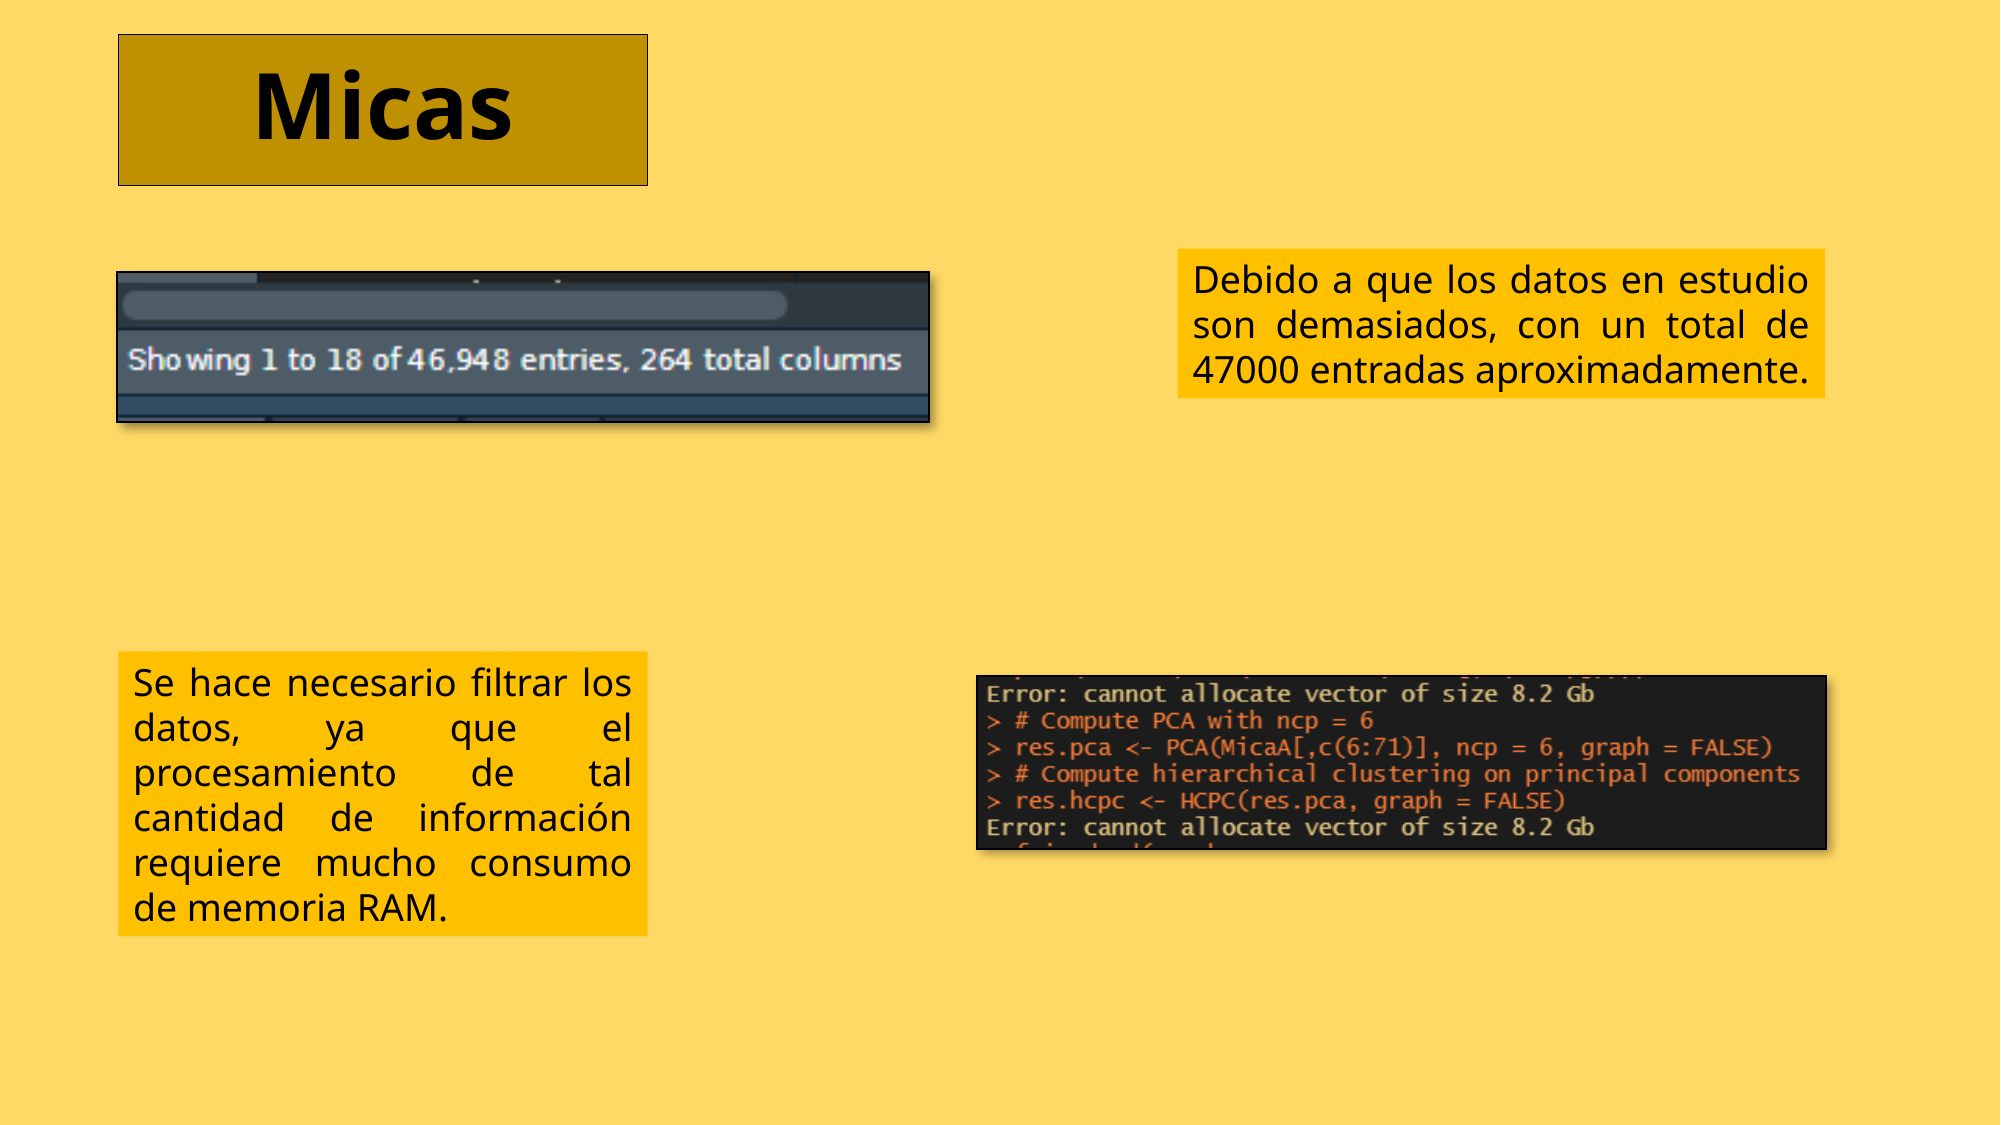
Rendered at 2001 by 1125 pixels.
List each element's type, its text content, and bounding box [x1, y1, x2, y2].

text_box Micas [118, 34, 648, 186]
picture [118, 273, 928, 421]
picture [977, 677, 1825, 848]
text_box Debido a que los datos en estudio son demasiados, con un total de 47000 entradas aproximadamente. [1177, 248, 1825, 399]
text_box Se hace necesario filtrar los datos, ya que el procesamiento de tal cantidad de información requiere mucho consumo de memoria RAM. [118, 651, 648, 937]
